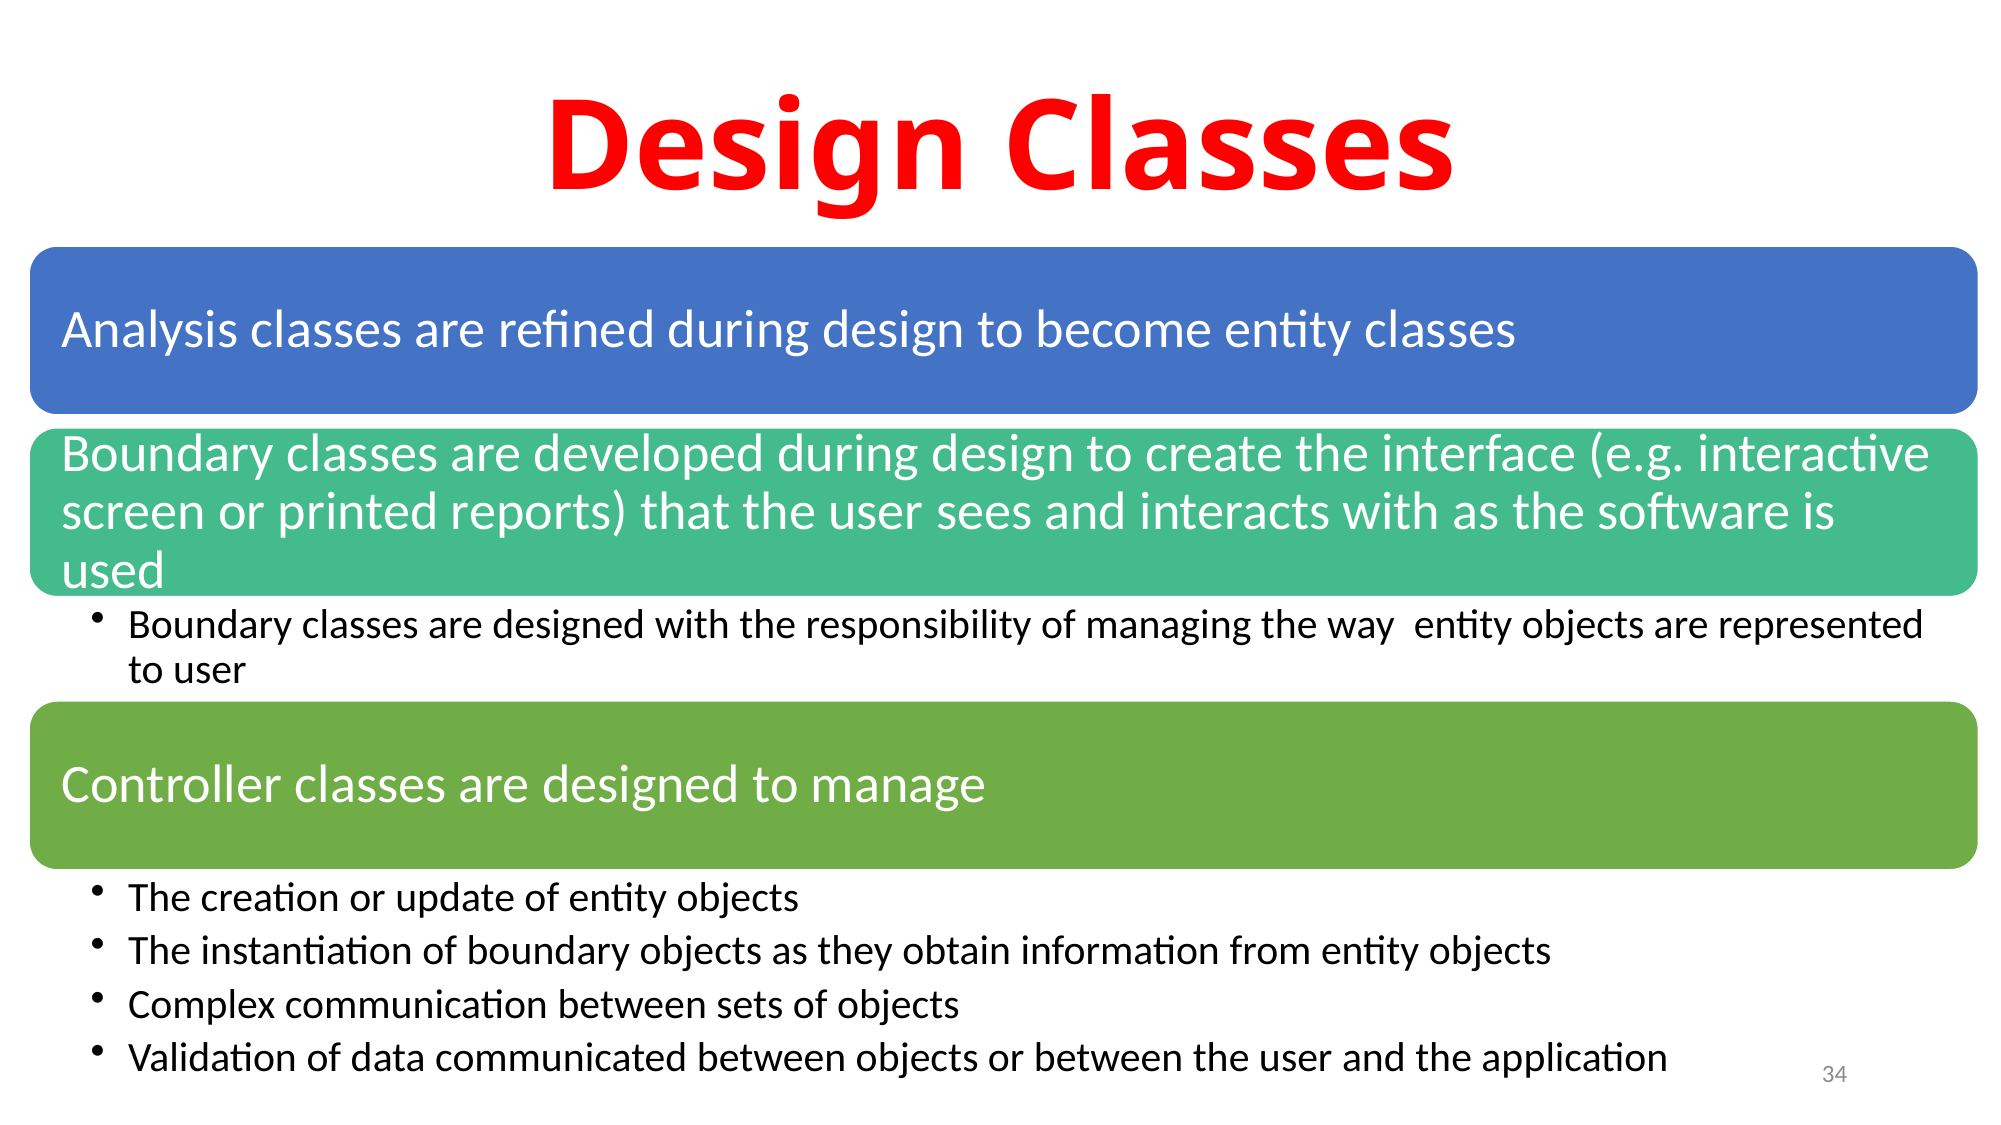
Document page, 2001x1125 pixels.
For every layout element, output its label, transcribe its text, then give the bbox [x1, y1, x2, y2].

title Design Classes [137, 59, 1863, 238]
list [28, 238, 1979, 1103]
